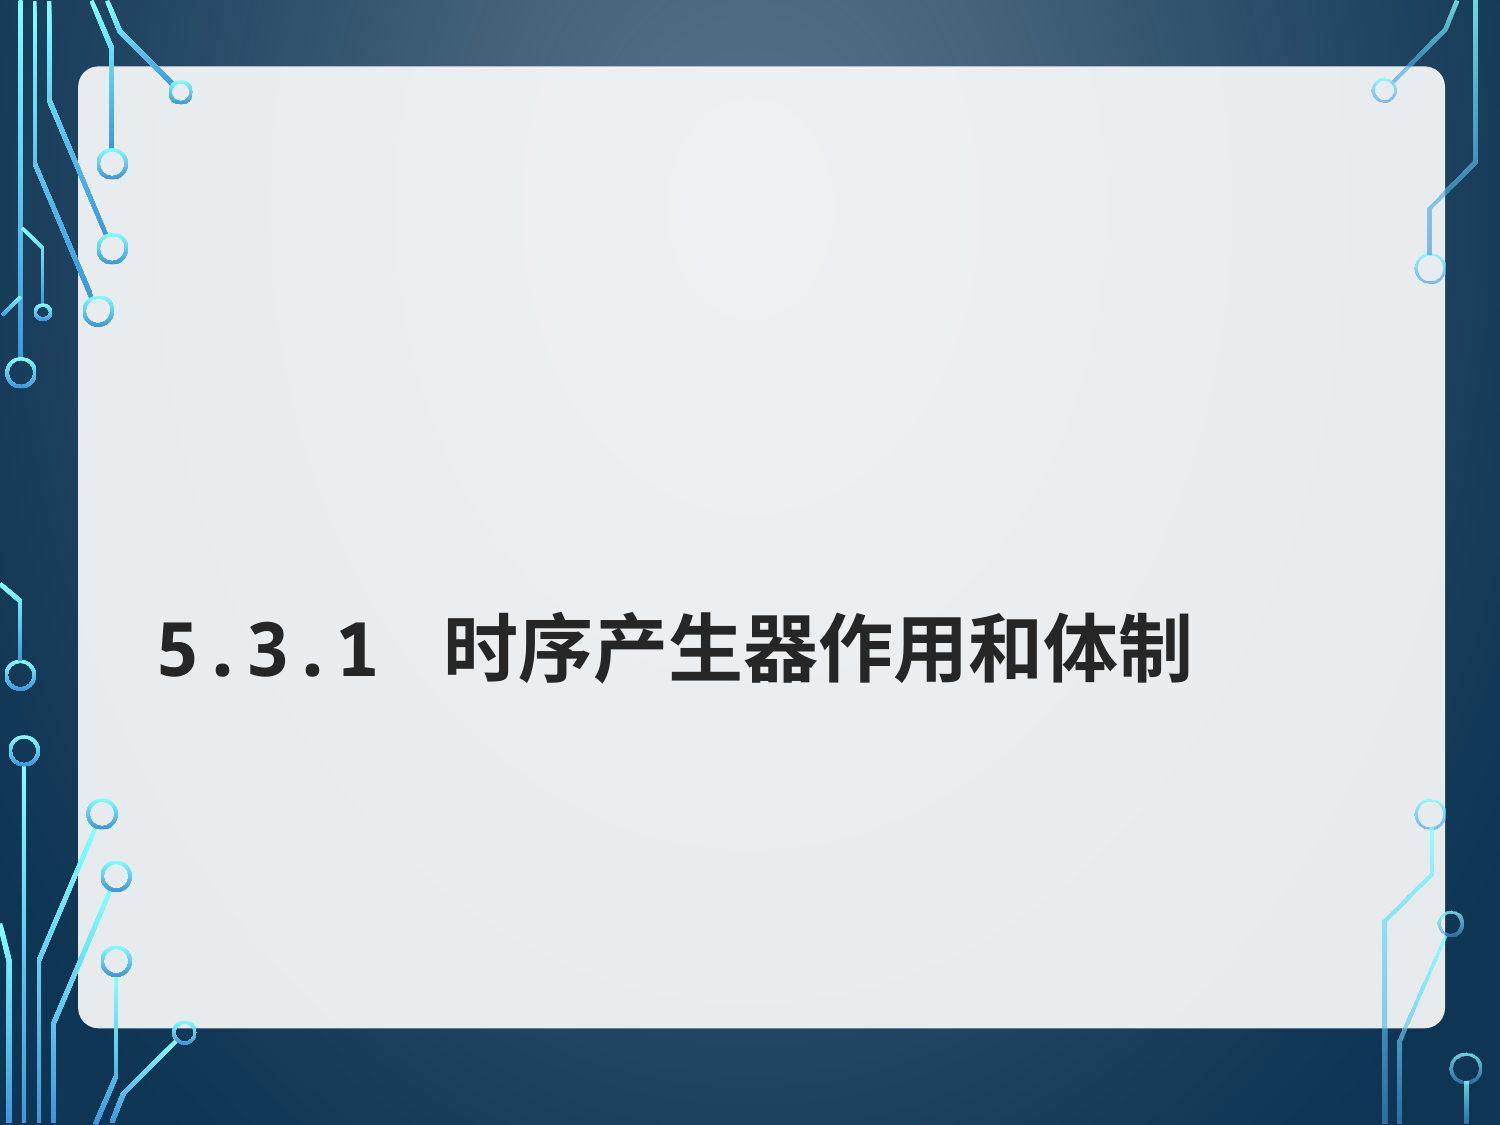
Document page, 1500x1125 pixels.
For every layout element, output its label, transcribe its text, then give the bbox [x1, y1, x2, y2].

title 5.3.1 时序产生器作用和体制 [140, 232, 1360, 701]
